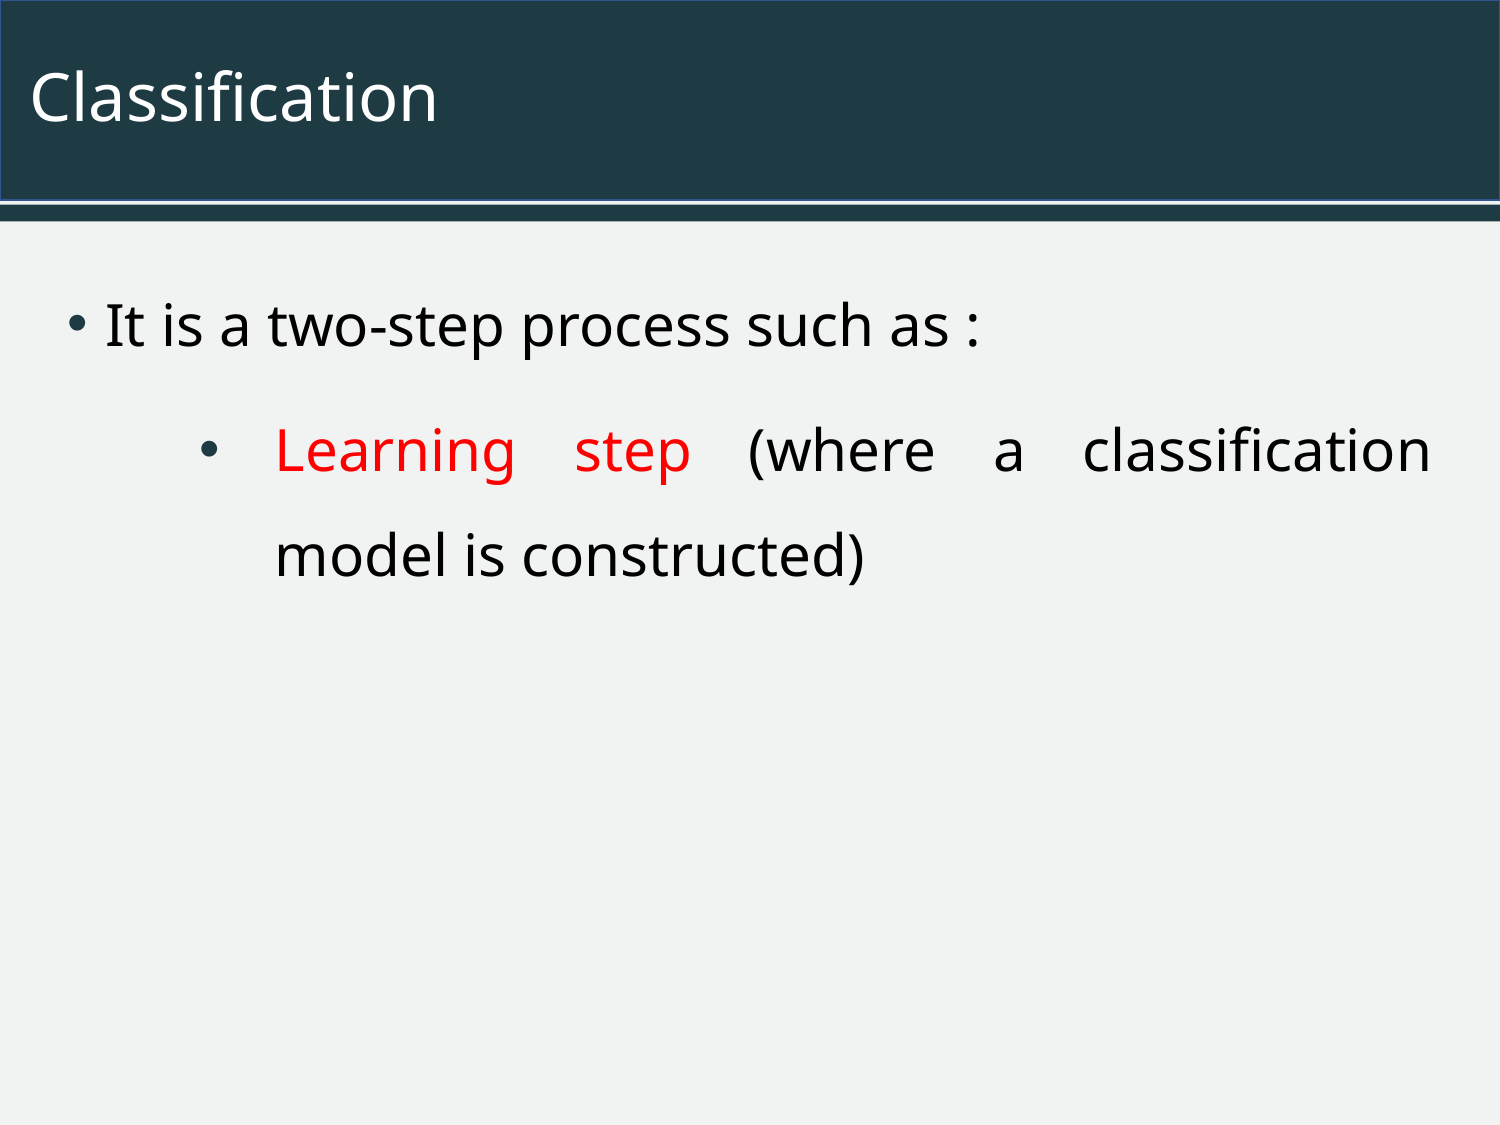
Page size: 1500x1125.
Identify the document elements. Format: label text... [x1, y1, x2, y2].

title Classification [14, 0, 1500, 200]
list It is a two-step process such as : Learning step (where a classification model is constructed) [52, 245, 1448, 1096]
